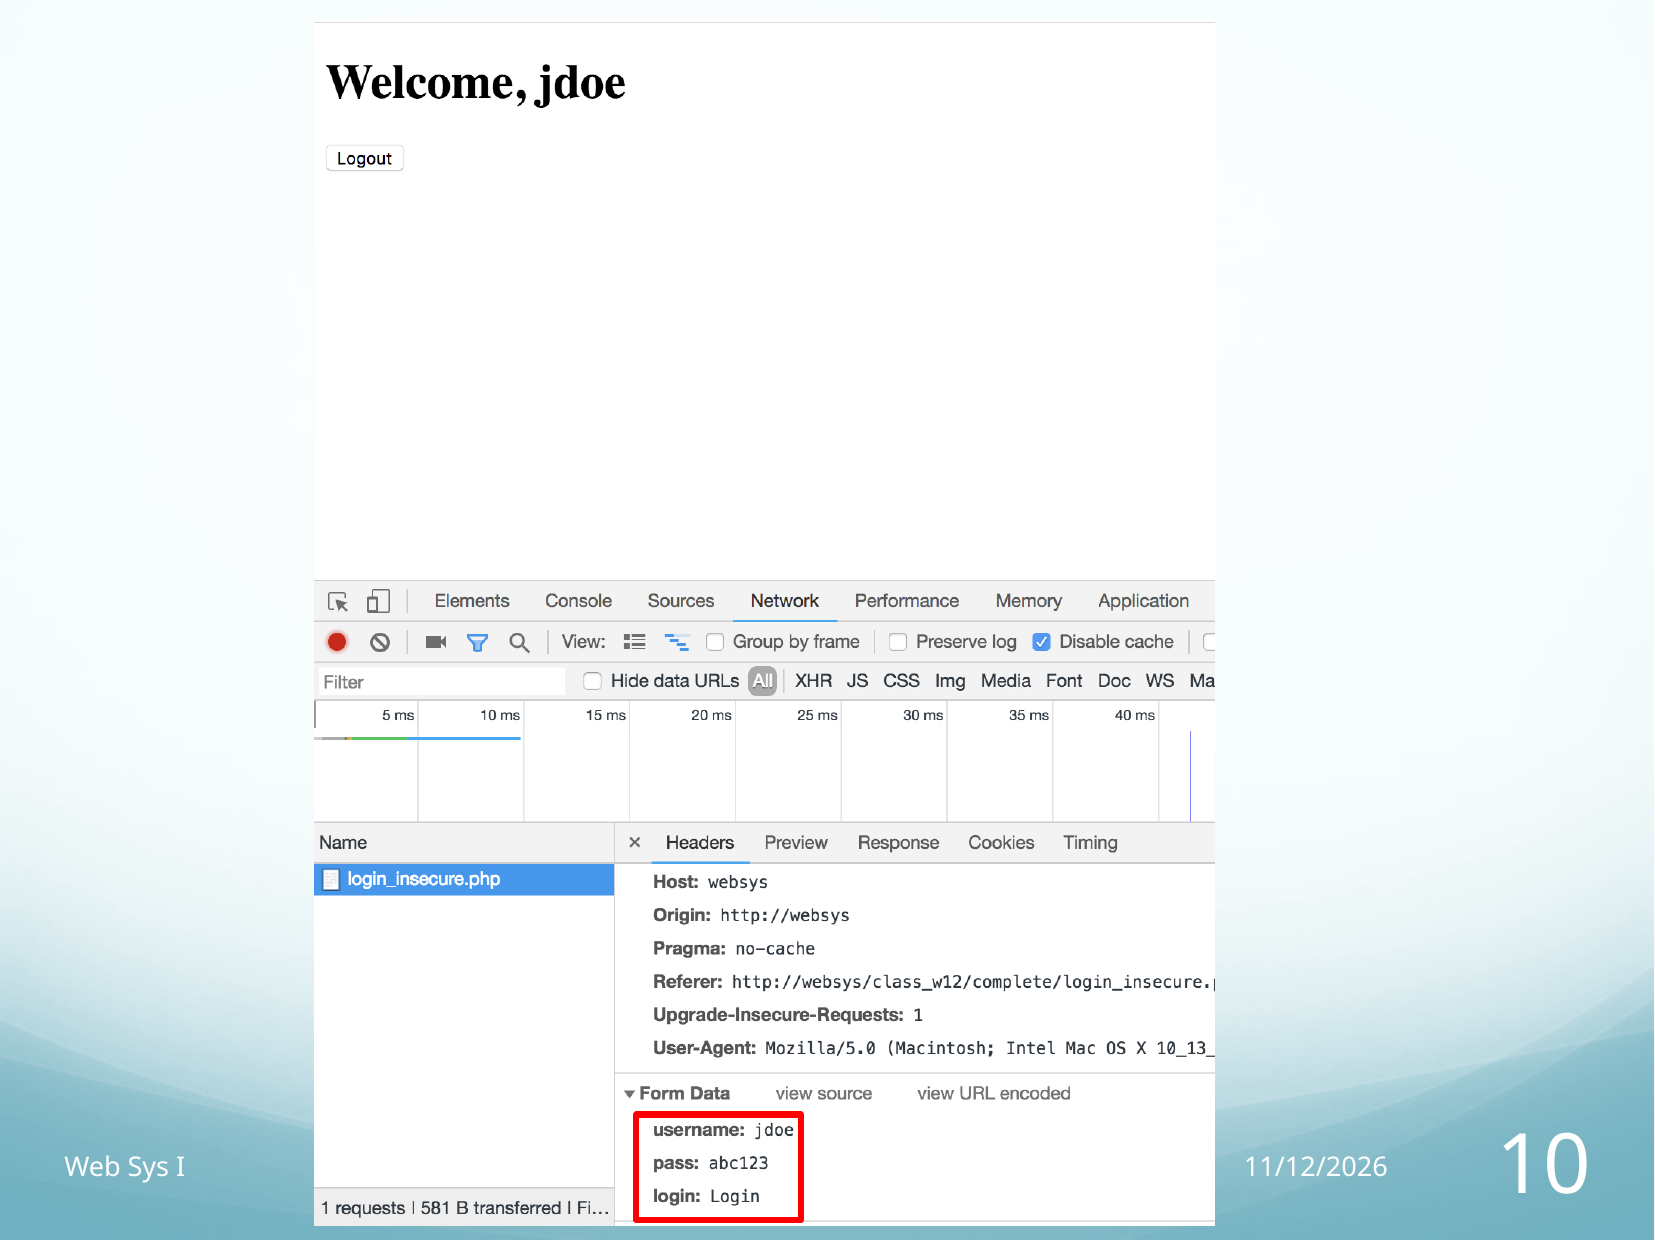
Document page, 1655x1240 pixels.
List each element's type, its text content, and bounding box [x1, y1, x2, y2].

footer Web Sys I [47, 1134, 306, 1201]
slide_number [1232, 1134, 1405, 1201]
slide_number 10 [1428, 1134, 1608, 1201]
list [313, 18, 1216, 1227]
